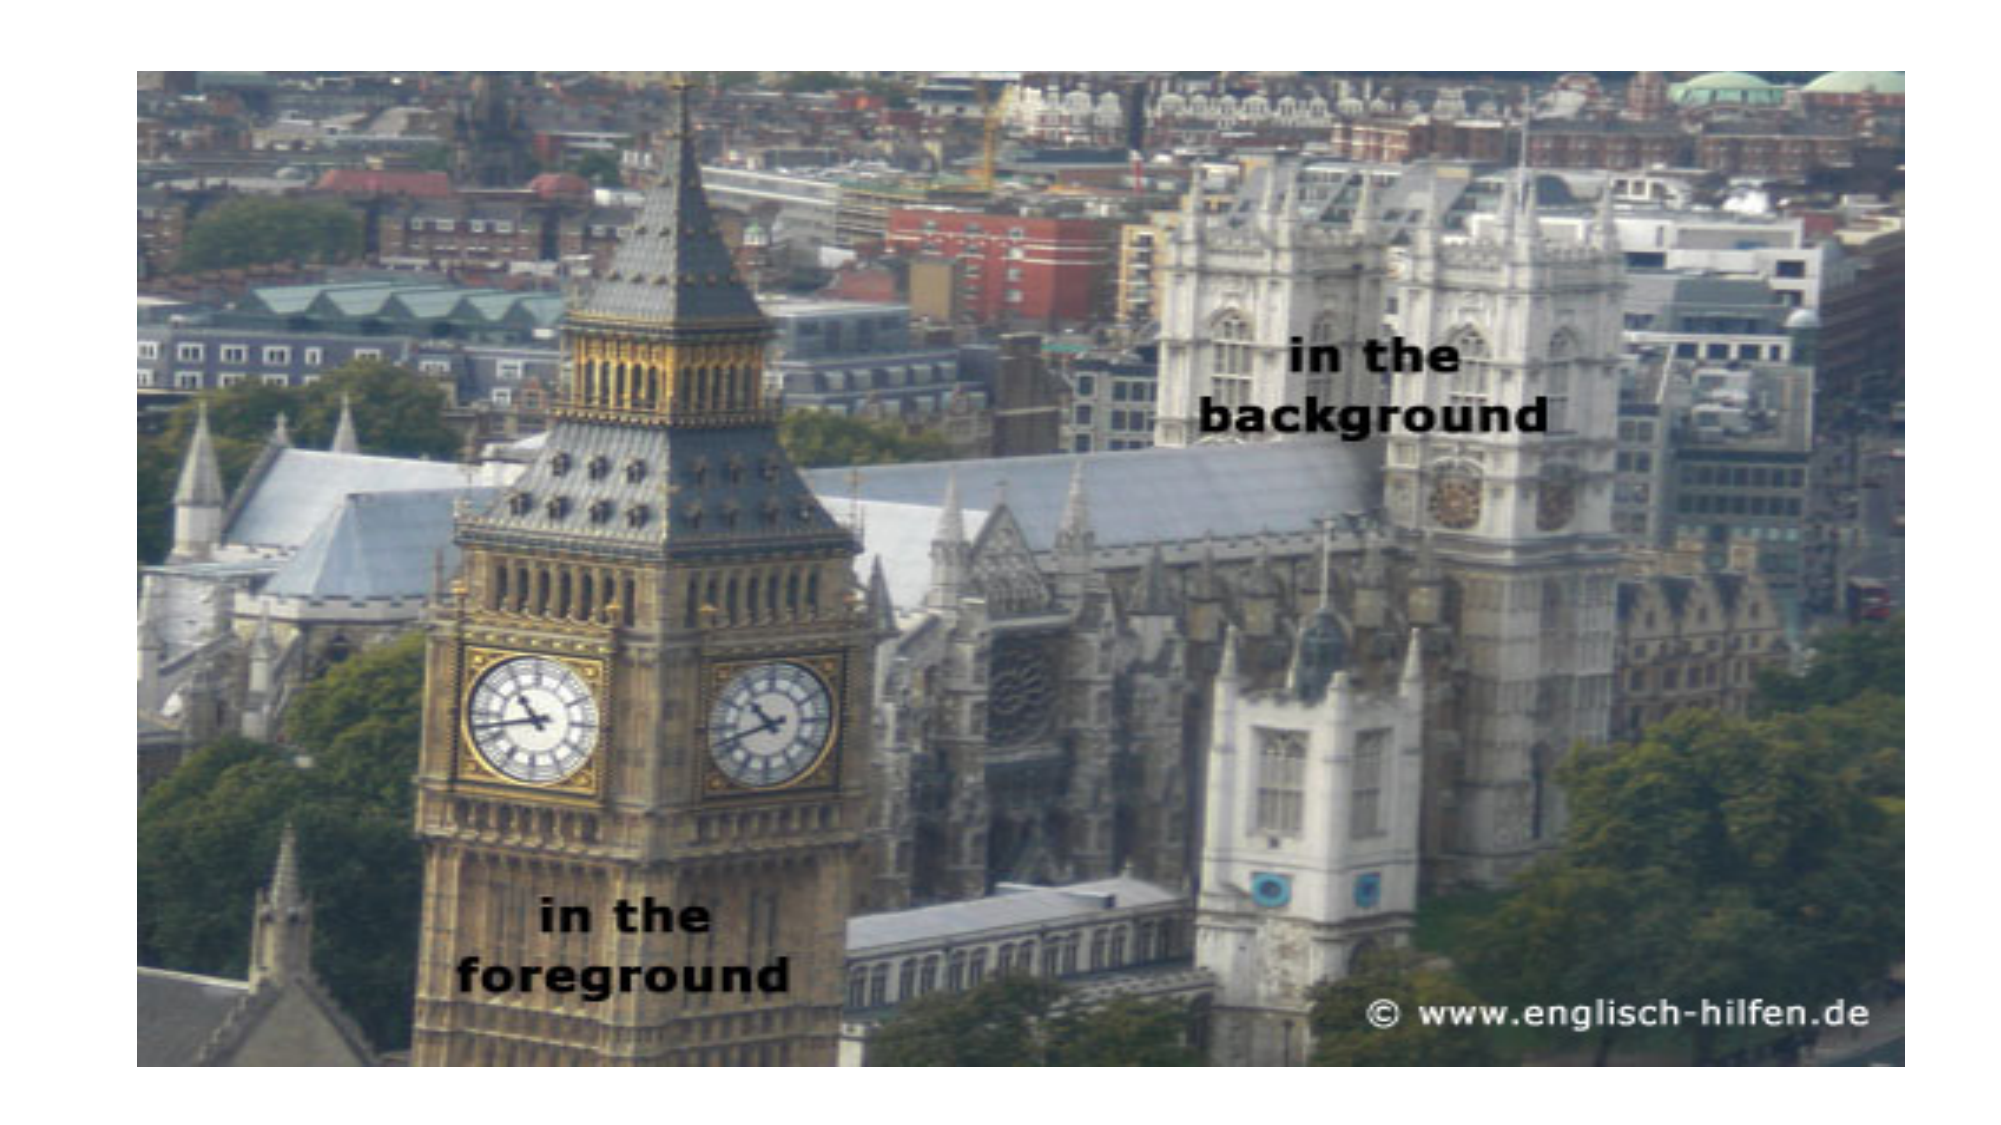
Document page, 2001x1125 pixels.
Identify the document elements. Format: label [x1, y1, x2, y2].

list [137, 71, 1905, 1067]
